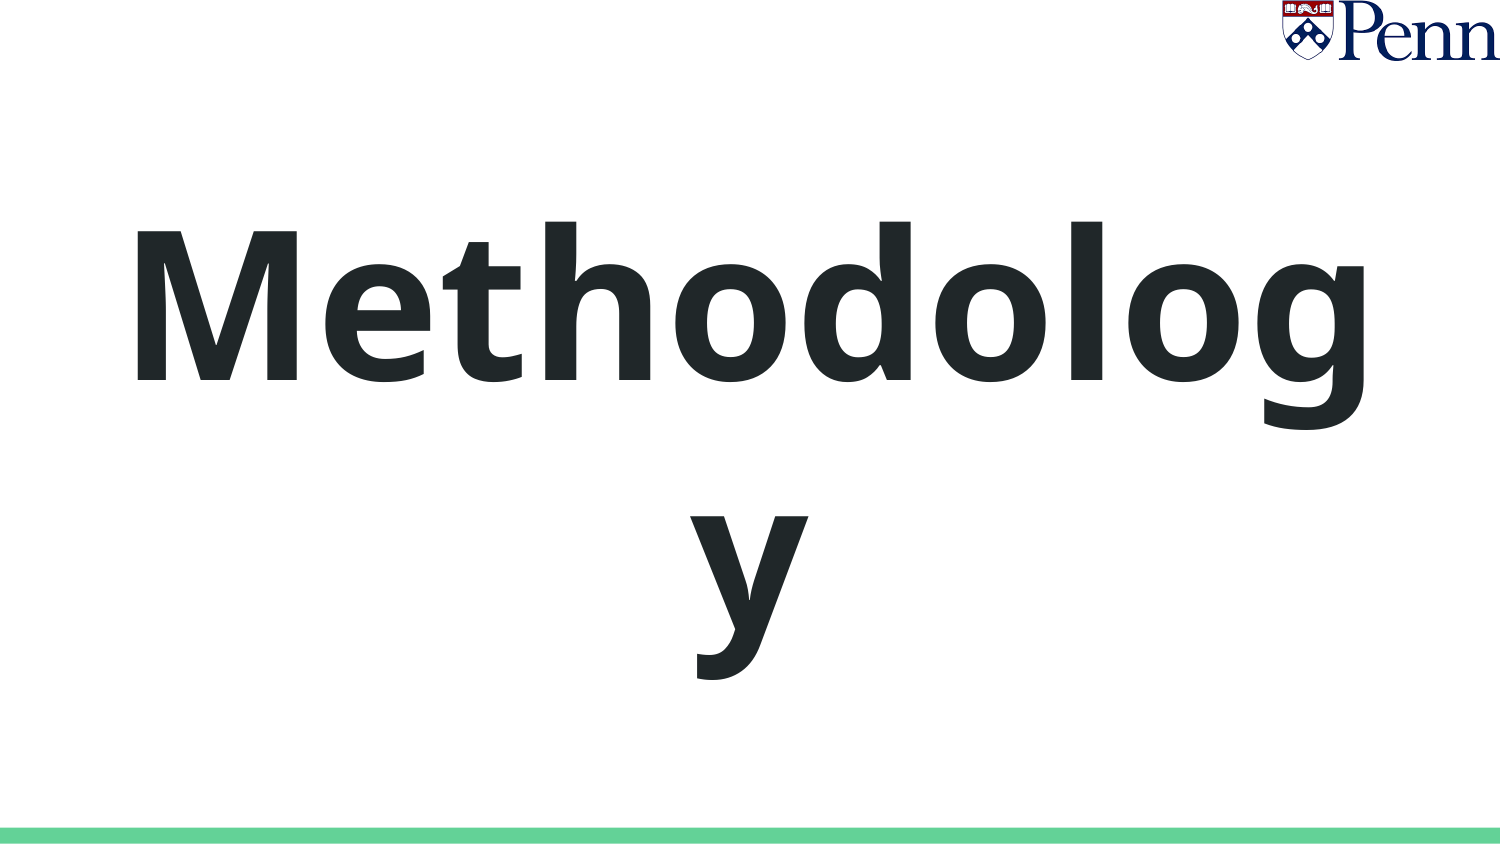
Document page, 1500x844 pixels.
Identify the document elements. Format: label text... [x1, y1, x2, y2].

picture [1281, 0, 1500, 61]
title Methodology [51, 264, 1449, 580]
